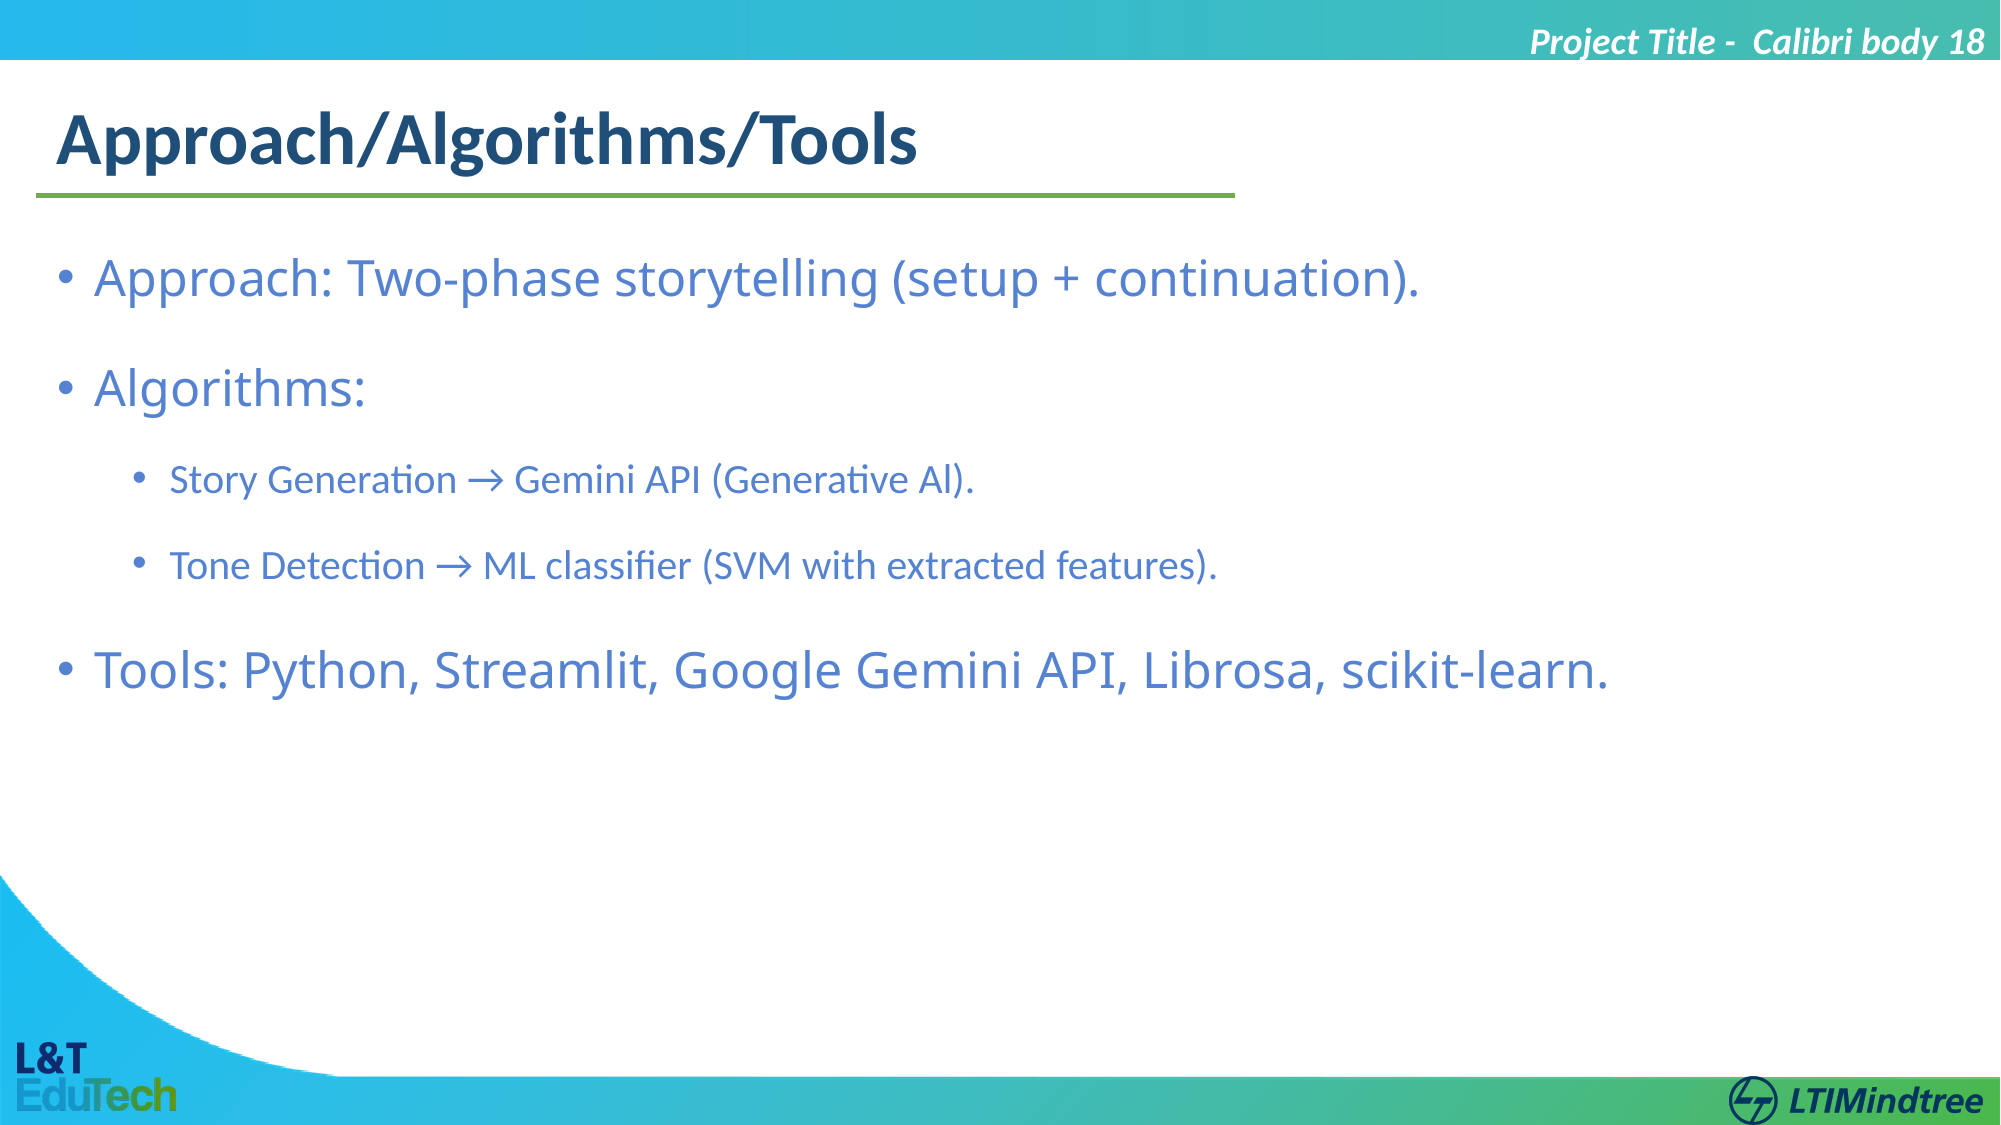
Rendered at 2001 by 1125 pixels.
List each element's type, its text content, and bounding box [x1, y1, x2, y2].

picture [0, 875, 2000, 1125]
text_box Project Title - Calibri body 18 [999, 9, 2000, 114]
text_box Approach/Algorithms/Tools [41, 82, 1785, 188]
list Approach: Two-phase storytelling (setup + continuation). Algorithms: Story Generation → Gemini API (Generative Al). Tone Detection → ML classifier (SVM with extracted features). Tools: Python, Streamlit, Google Gemini API, Librosa, scikit-learn. [41, 208, 1785, 889]
